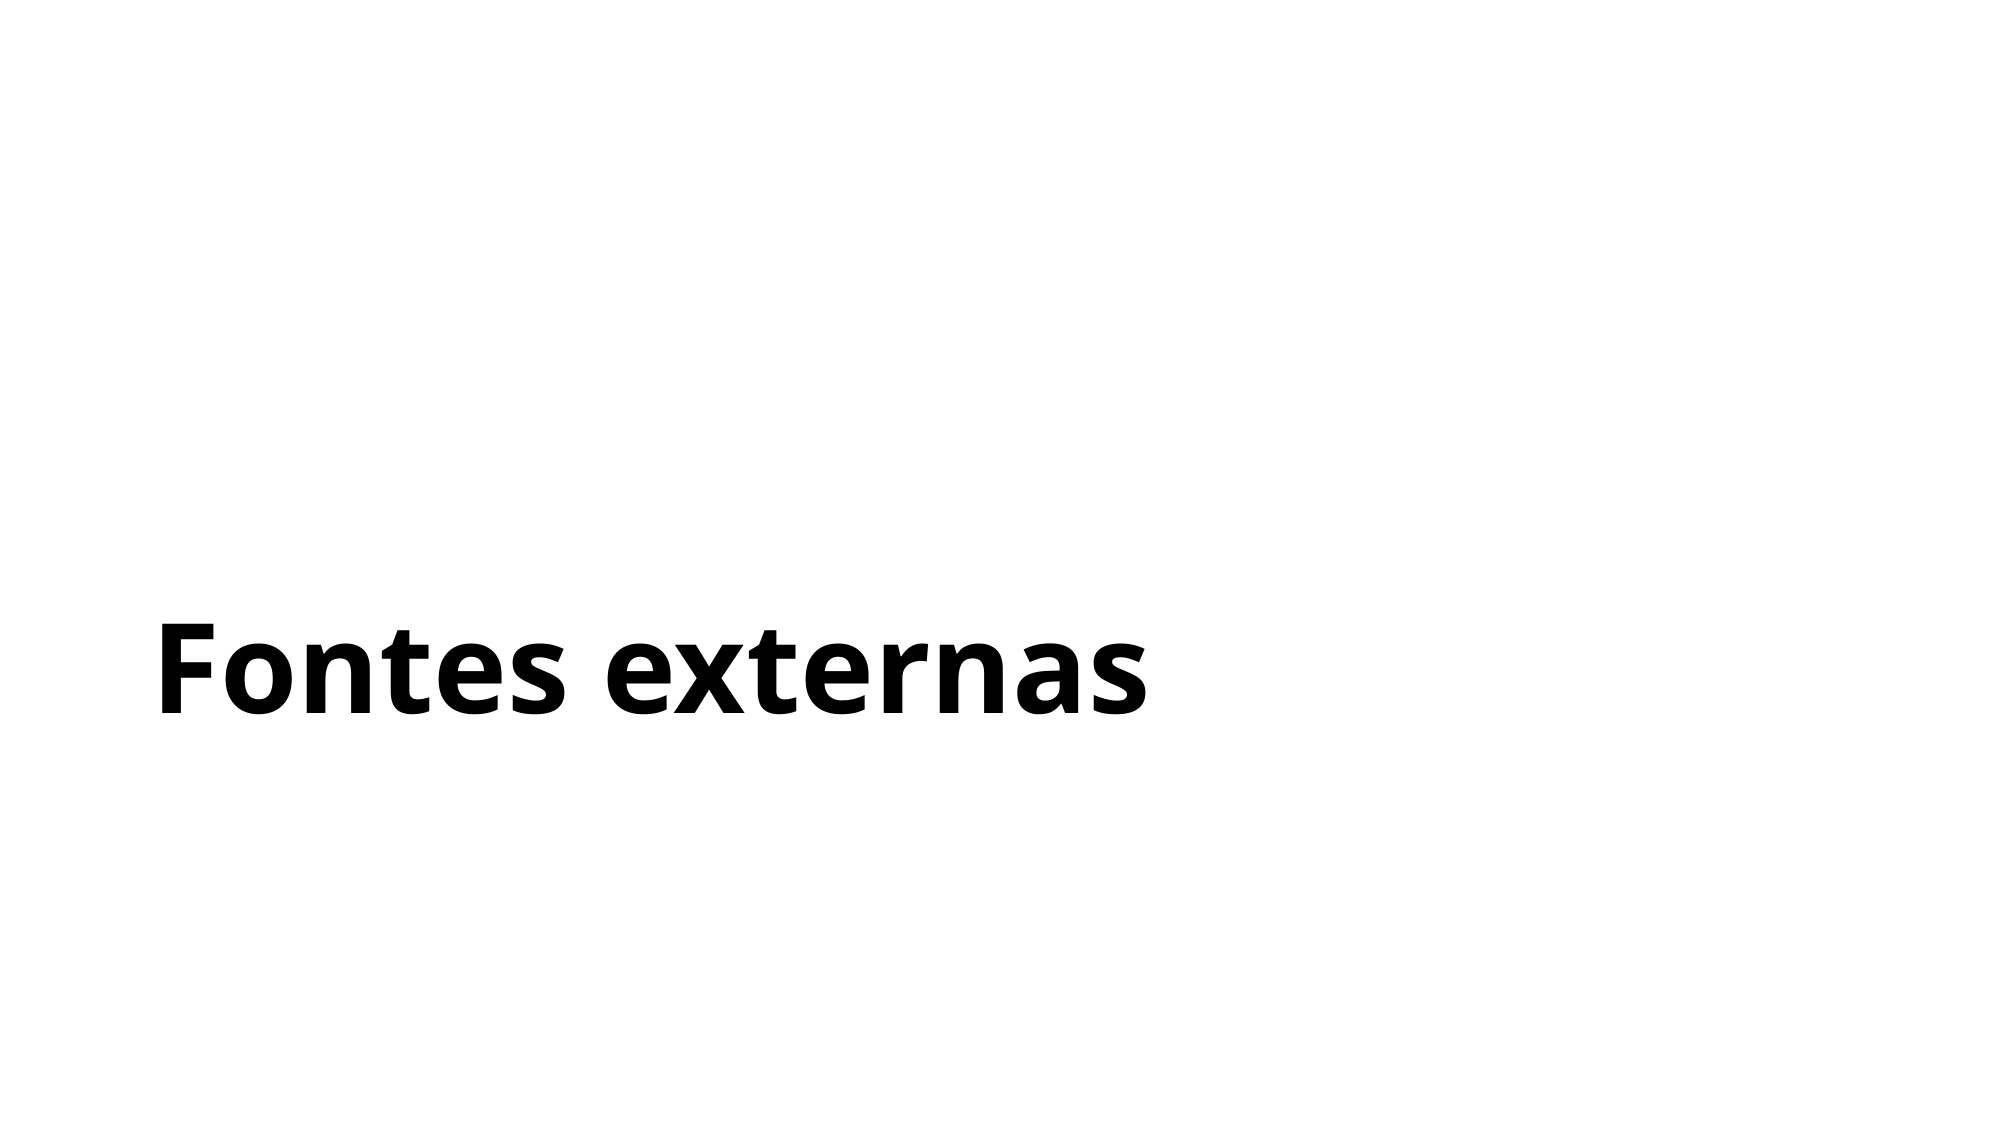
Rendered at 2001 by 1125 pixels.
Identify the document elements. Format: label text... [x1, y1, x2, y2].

title Fontes externas [136, 280, 1862, 749]
